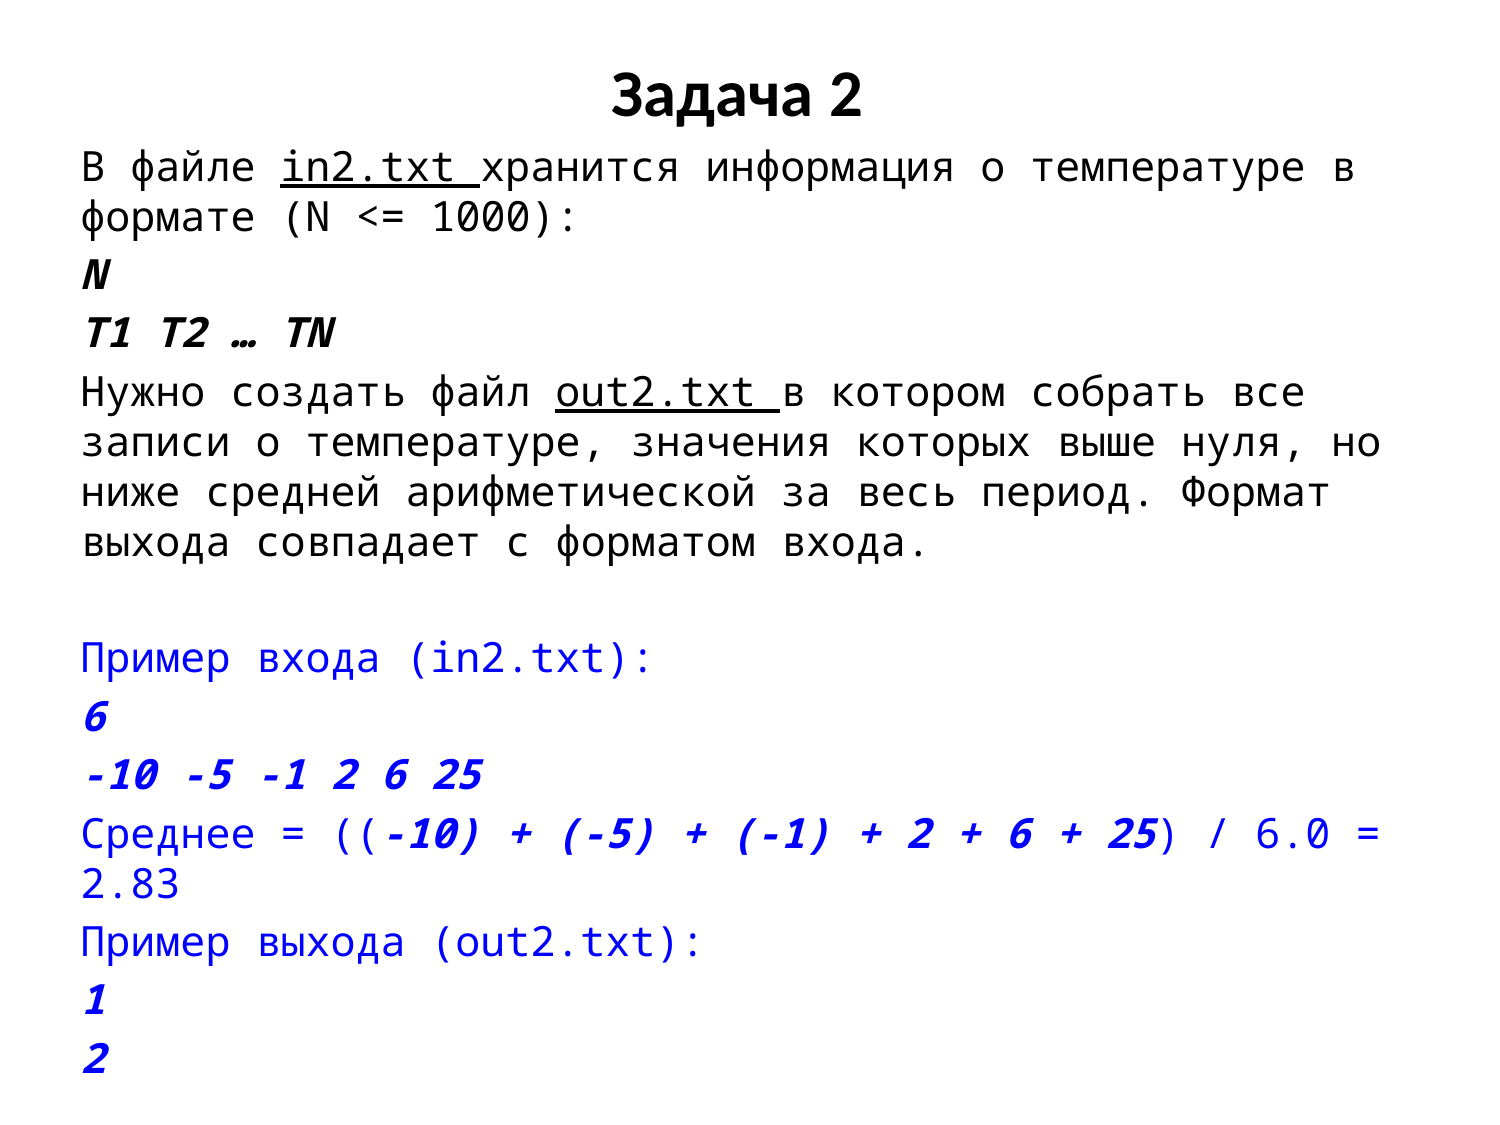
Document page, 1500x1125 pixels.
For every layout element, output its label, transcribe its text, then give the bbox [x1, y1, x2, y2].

text_box В файле in2.txt хранится информация о температуре в формате (N <= 1000): N T1 T2 … TN Нужно создать файл out2.txt в котором собрать все записи о температуре, значения которых выше нуля, но ниже средней арифметической за весь период. Формат выхода совпадает с форматом входа. Пример входа (in2.txt): 6 -10 -5 -1 2 6 25 Среднее = ((-10) + (-5) + (-1) + 2 + 6 + 25) / 6.0 = 2.83 Пример выхода (out2.txt): 1 2 [67, 132, 1428, 1043]
title Задача 2 [62, 41, 1413, 133]
